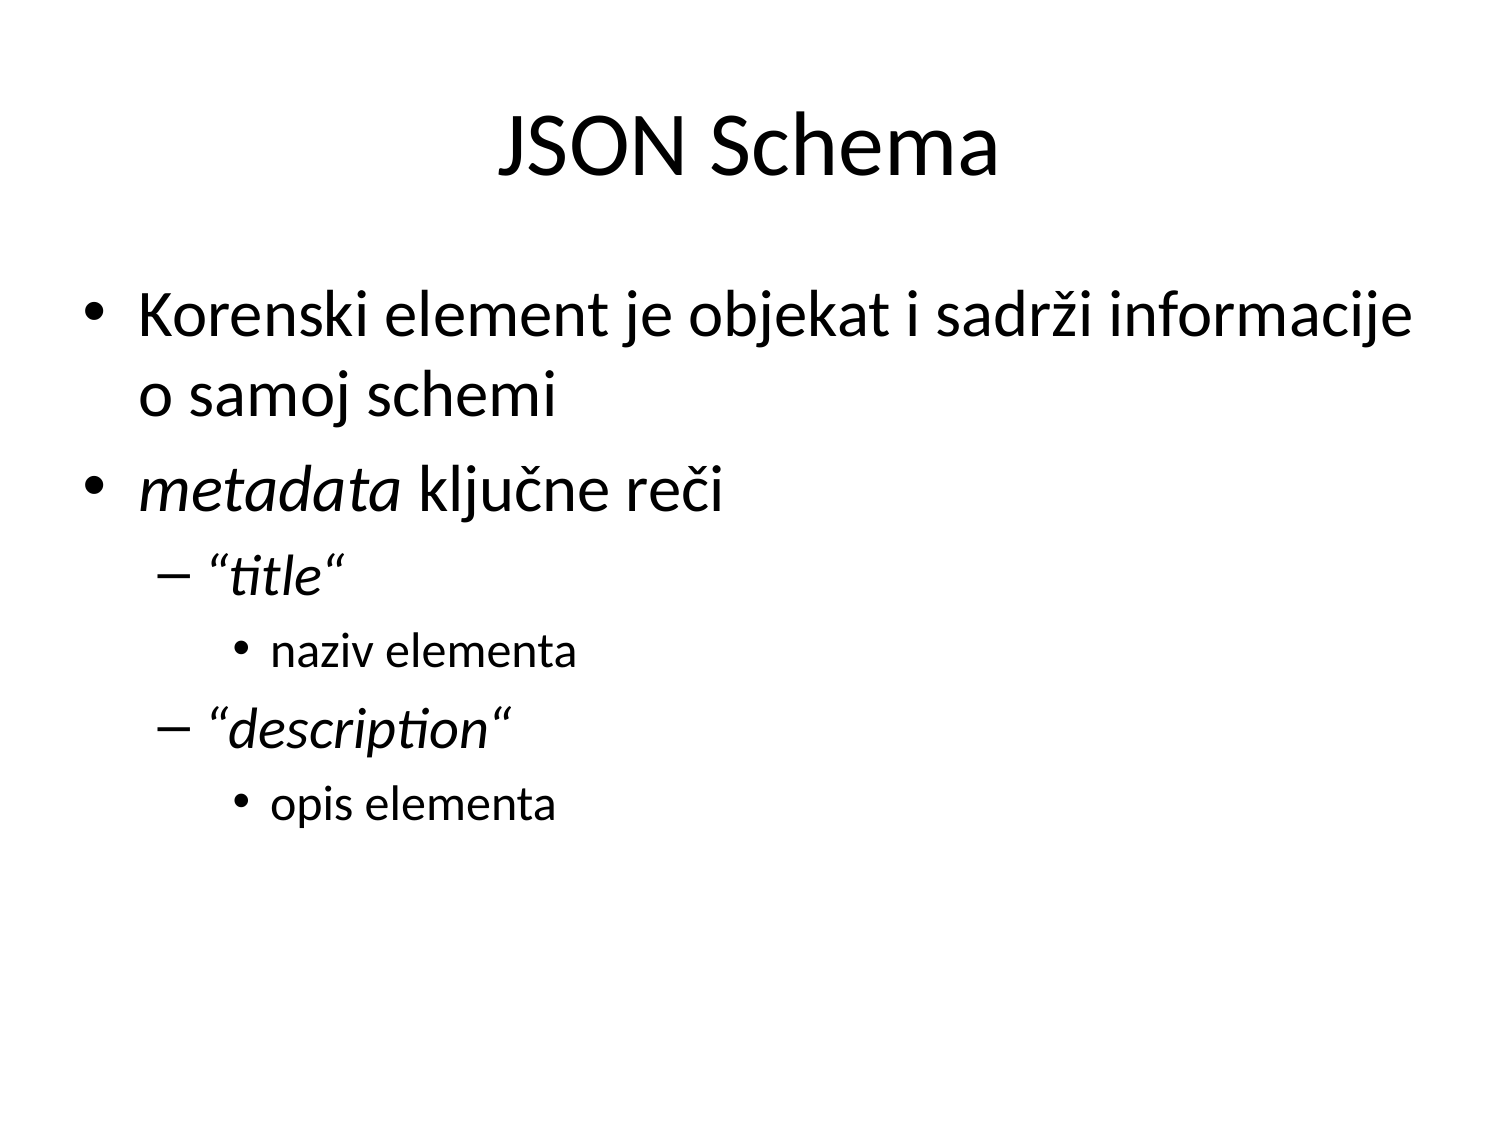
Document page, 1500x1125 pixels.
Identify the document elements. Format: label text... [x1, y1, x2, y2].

list Korenski element je objekat i sadrži informacije o samoj schemi metadata ključne reči “title“ naziv elementa “description“ opis elementa [74, 261, 1426, 1063]
title JSON Schema [74, 44, 1426, 234]
